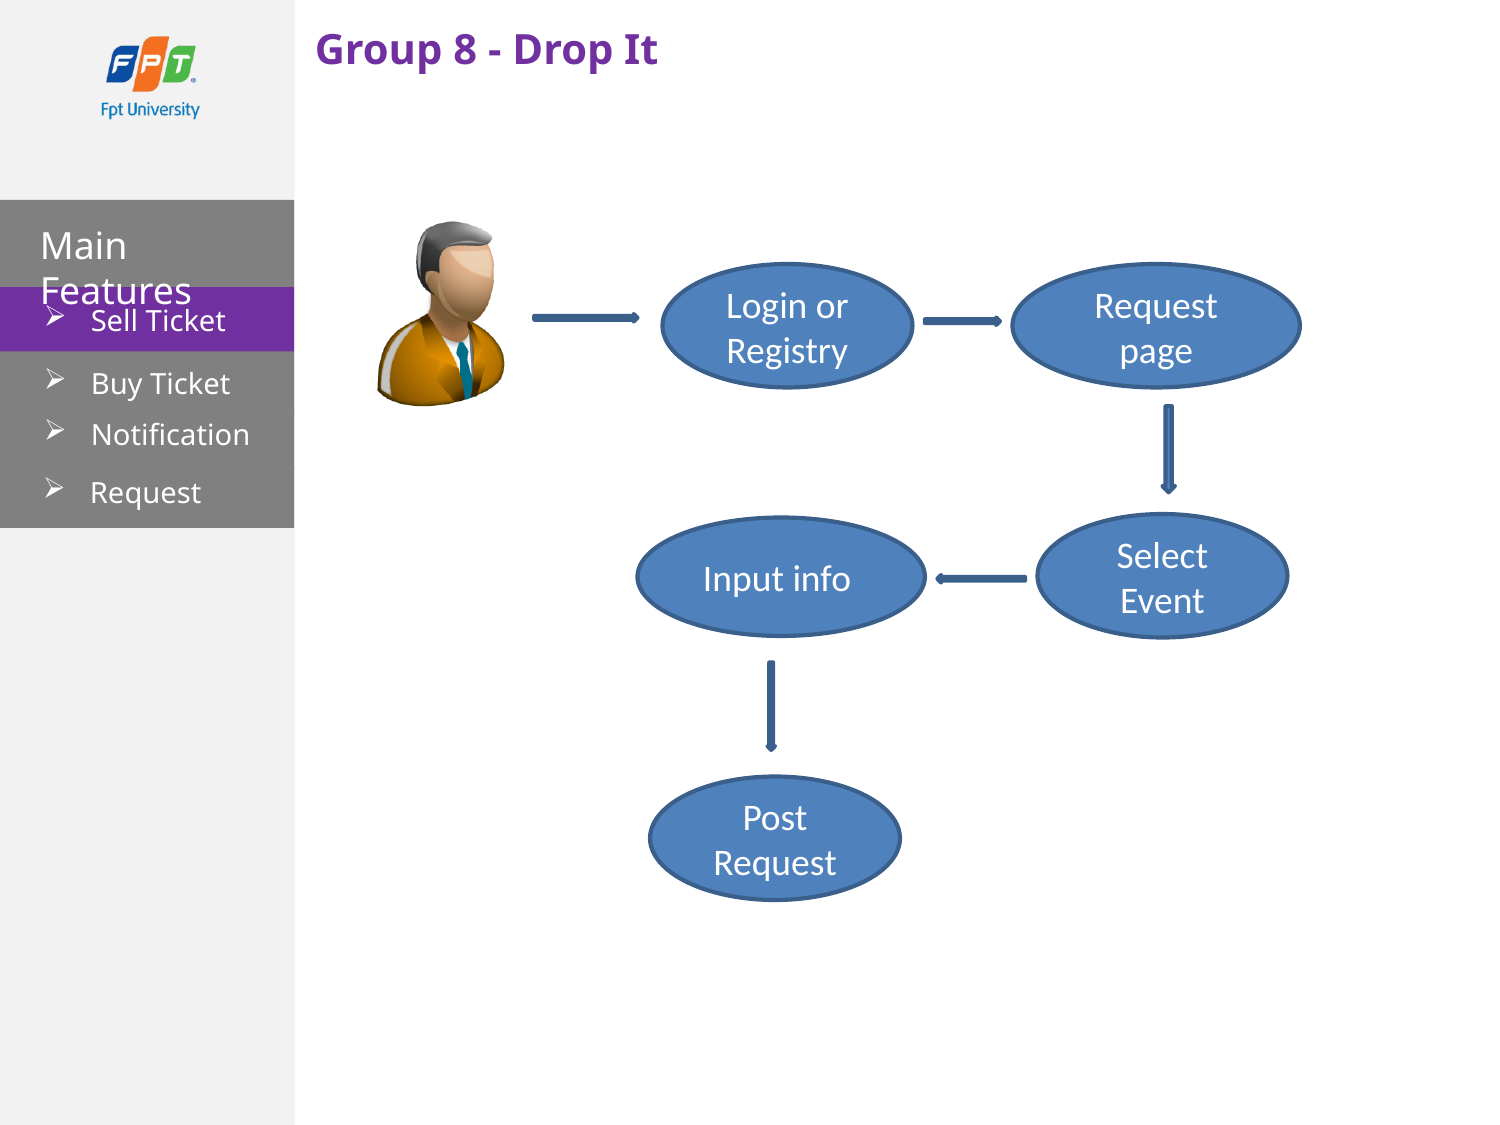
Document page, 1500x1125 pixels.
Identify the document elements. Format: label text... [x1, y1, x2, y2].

text_box Select Event [1035, 511, 1290, 640]
text_box [0, 285, 296, 349]
text_box Main Features [24, 214, 275, 320]
text_box [935, 573, 1028, 585]
text_box Group 8 - Drop It [300, 15, 850, 81]
text_box [765, 660, 777, 753]
text_box Post Request [647, 774, 903, 903]
text_box Login or Registry [660, 261, 915, 390]
text_box Sell Ticket [29, 295, 280, 345]
text_box Notification [29, 409, 280, 459]
picture [67, 10, 232, 138]
text_box [922, 315, 1003, 327]
text_box Request [28, 467, 278, 517]
picture [349, 221, 535, 407]
text_box [0, 419, 296, 465]
text_box [1160, 404, 1177, 495]
text_box [0, 0, 297, 1125]
text_box [538, 312, 640, 324]
text_box [0, 198, 296, 285]
text_box Request page [1010, 261, 1303, 390]
text_box Input info [635, 515, 928, 639]
text_box Buy Ticket [29, 357, 280, 408]
text_box [0, 465, 296, 530]
text_box [0, 349, 296, 419]
